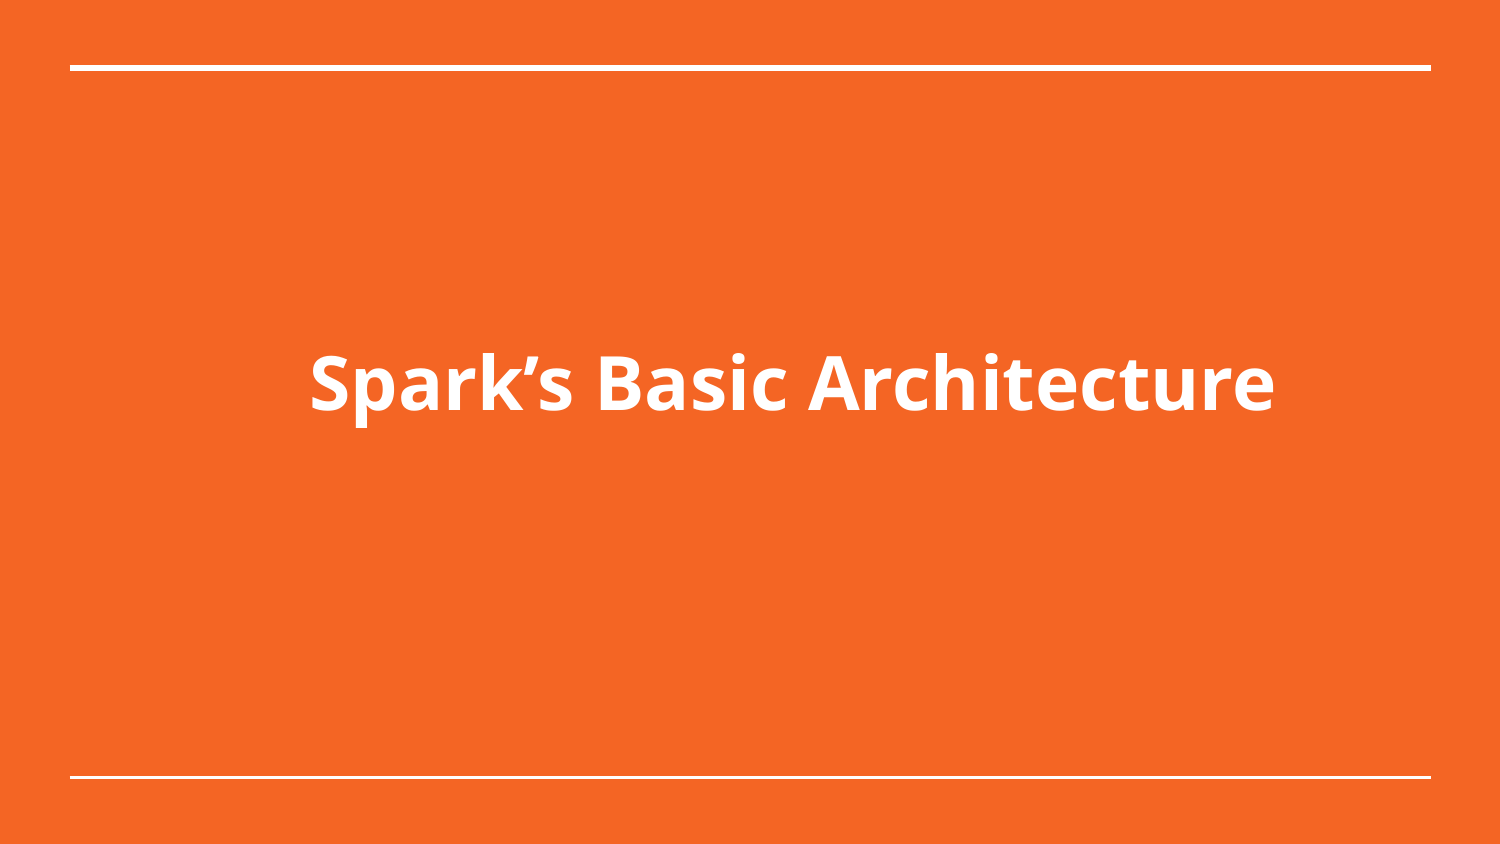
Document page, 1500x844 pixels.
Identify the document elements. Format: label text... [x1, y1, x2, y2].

title Spark’s Basic Architecture [219, 254, 1304, 508]
